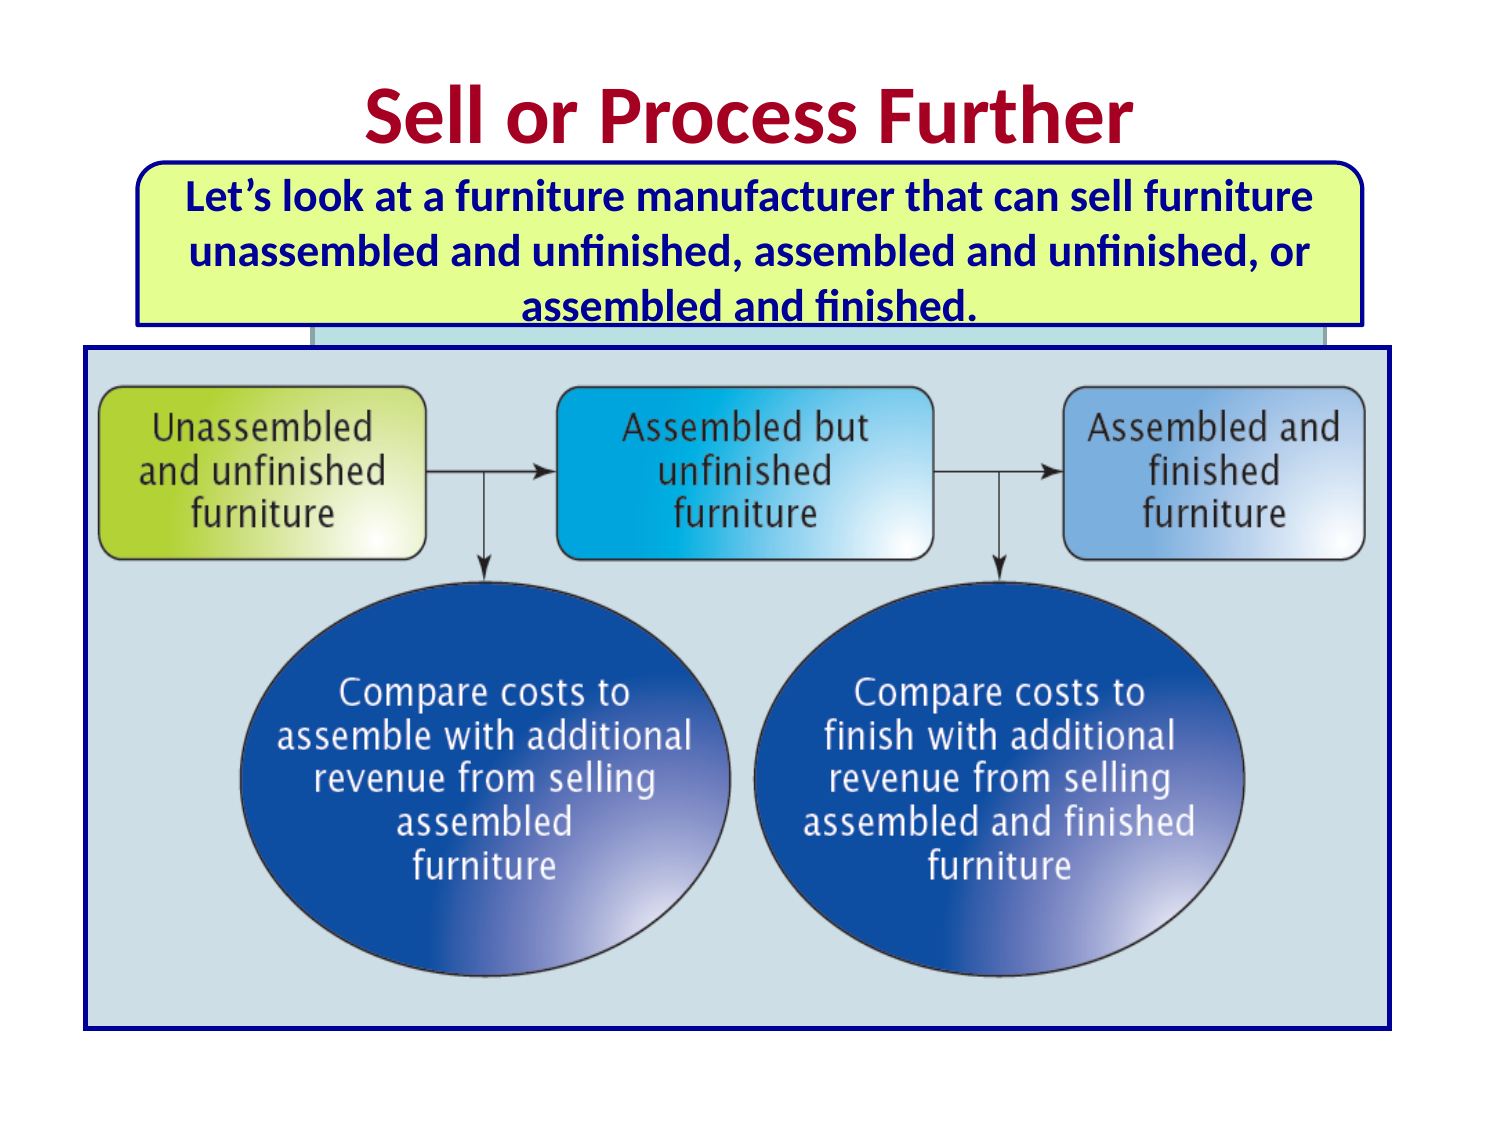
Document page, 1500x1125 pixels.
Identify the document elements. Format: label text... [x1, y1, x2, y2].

title Sell or Process Further [75, 45, 1425, 175]
text_box Let’s look at a furniture manufacturer that can sell furniture unassembled and unfinished, assembled and unfinished, or assembled and finished. [135, 160, 1365, 328]
text_box [310, 328, 1327, 345]
picture [87, 349, 1388, 1027]
